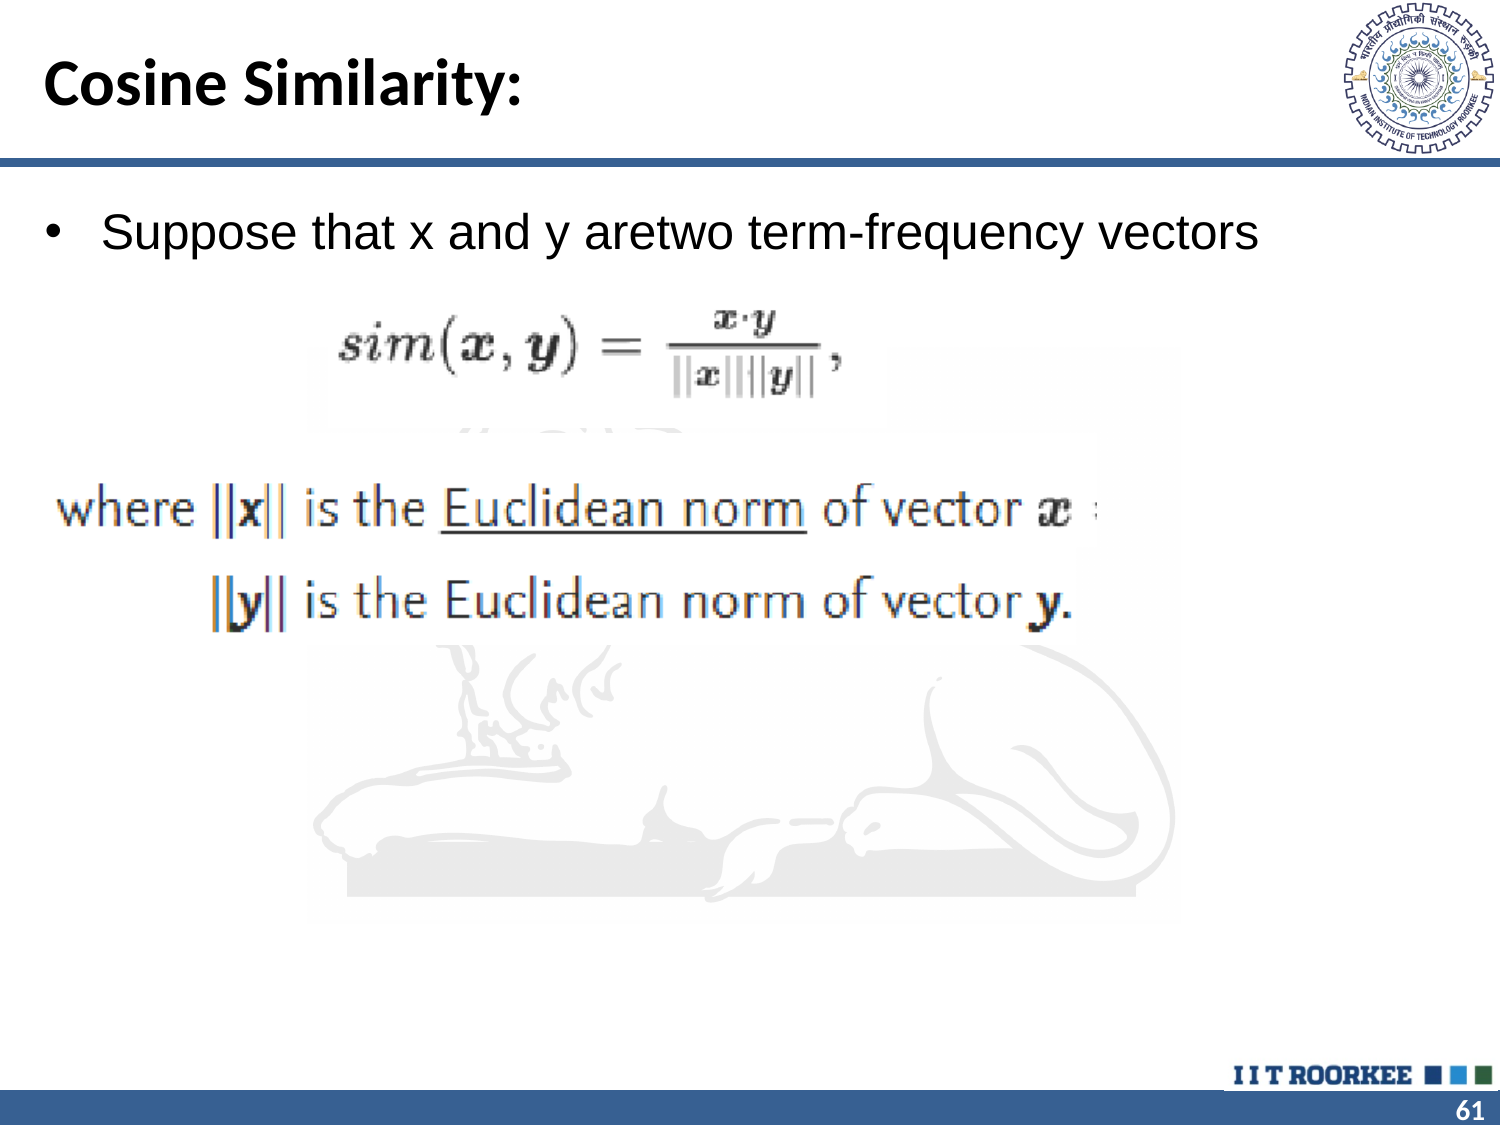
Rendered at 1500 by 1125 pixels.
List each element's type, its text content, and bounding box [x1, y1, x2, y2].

list Suppose that x and y aretwo term-frequency vectors [29, 192, 1468, 277]
picture [1224, 1057, 1498, 1091]
picture [50, 261, 1181, 924]
picture [1339, 0, 1500, 158]
title Cosine Similarity: [29, 33, 1185, 125]
